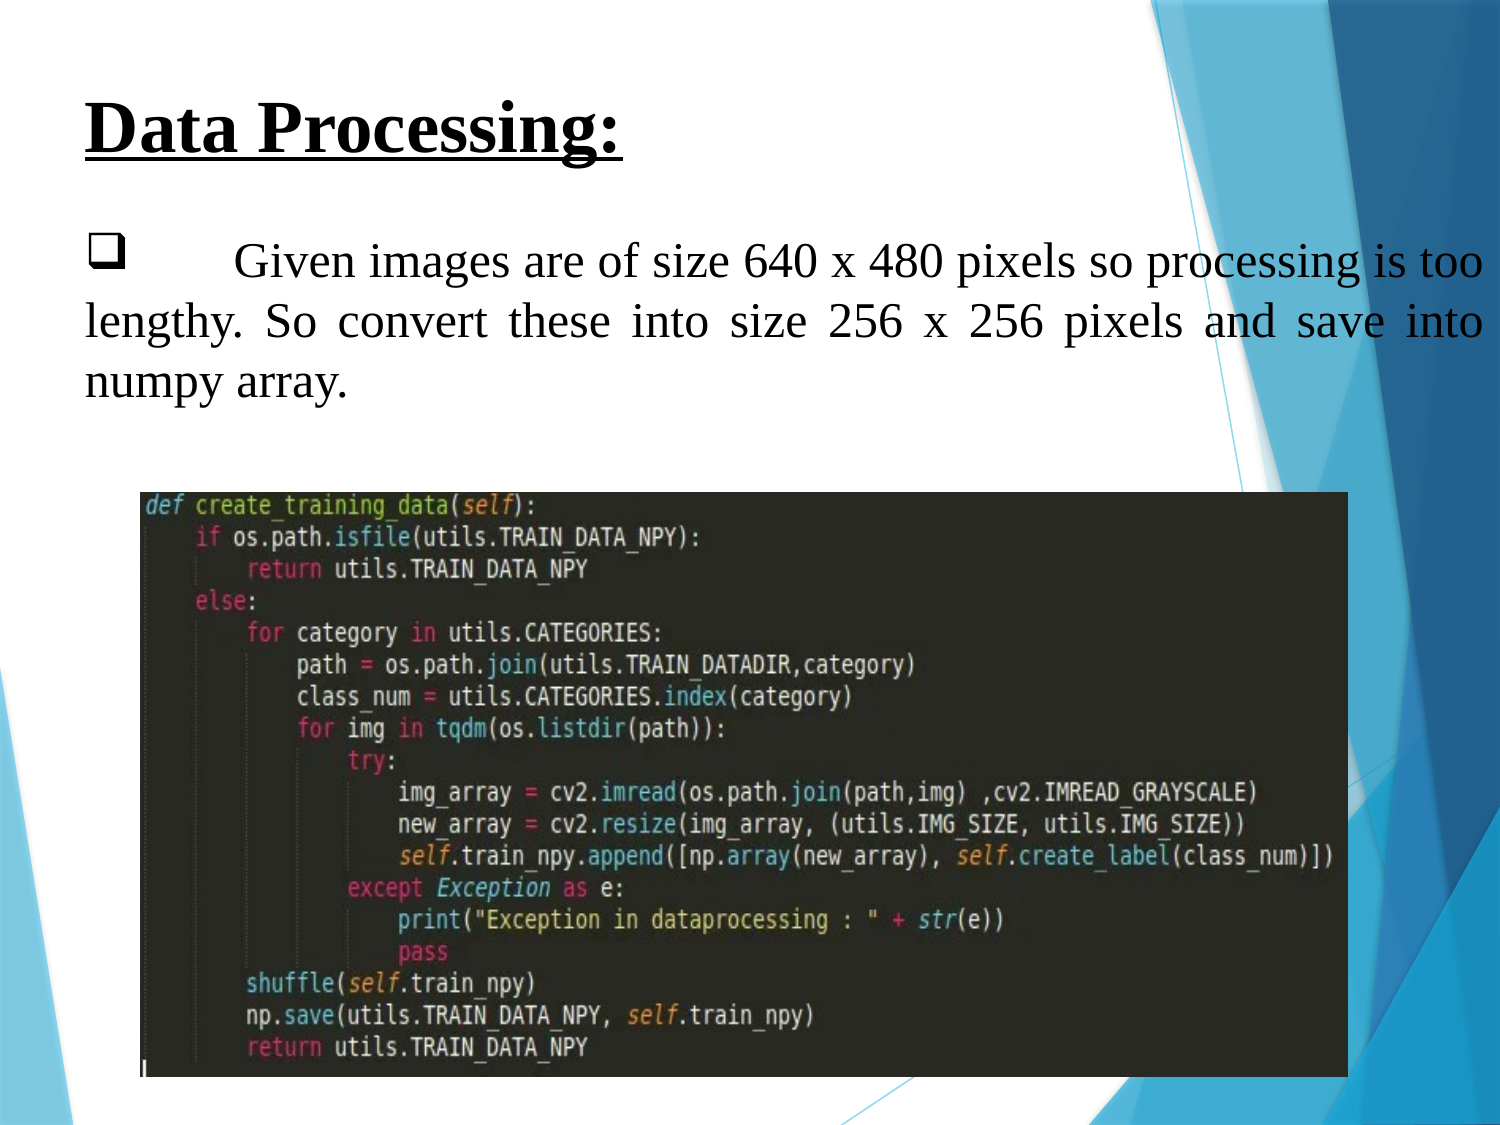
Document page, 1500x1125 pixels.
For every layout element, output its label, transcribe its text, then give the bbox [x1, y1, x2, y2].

text_box Data Processing: Given images are of size 640 x 480 pixels so processing is too lengthy. So convert these into size 256 x 256 pixels and save into numpy array. [70, 70, 1500, 415]
picture [140, 491, 1349, 1077]
